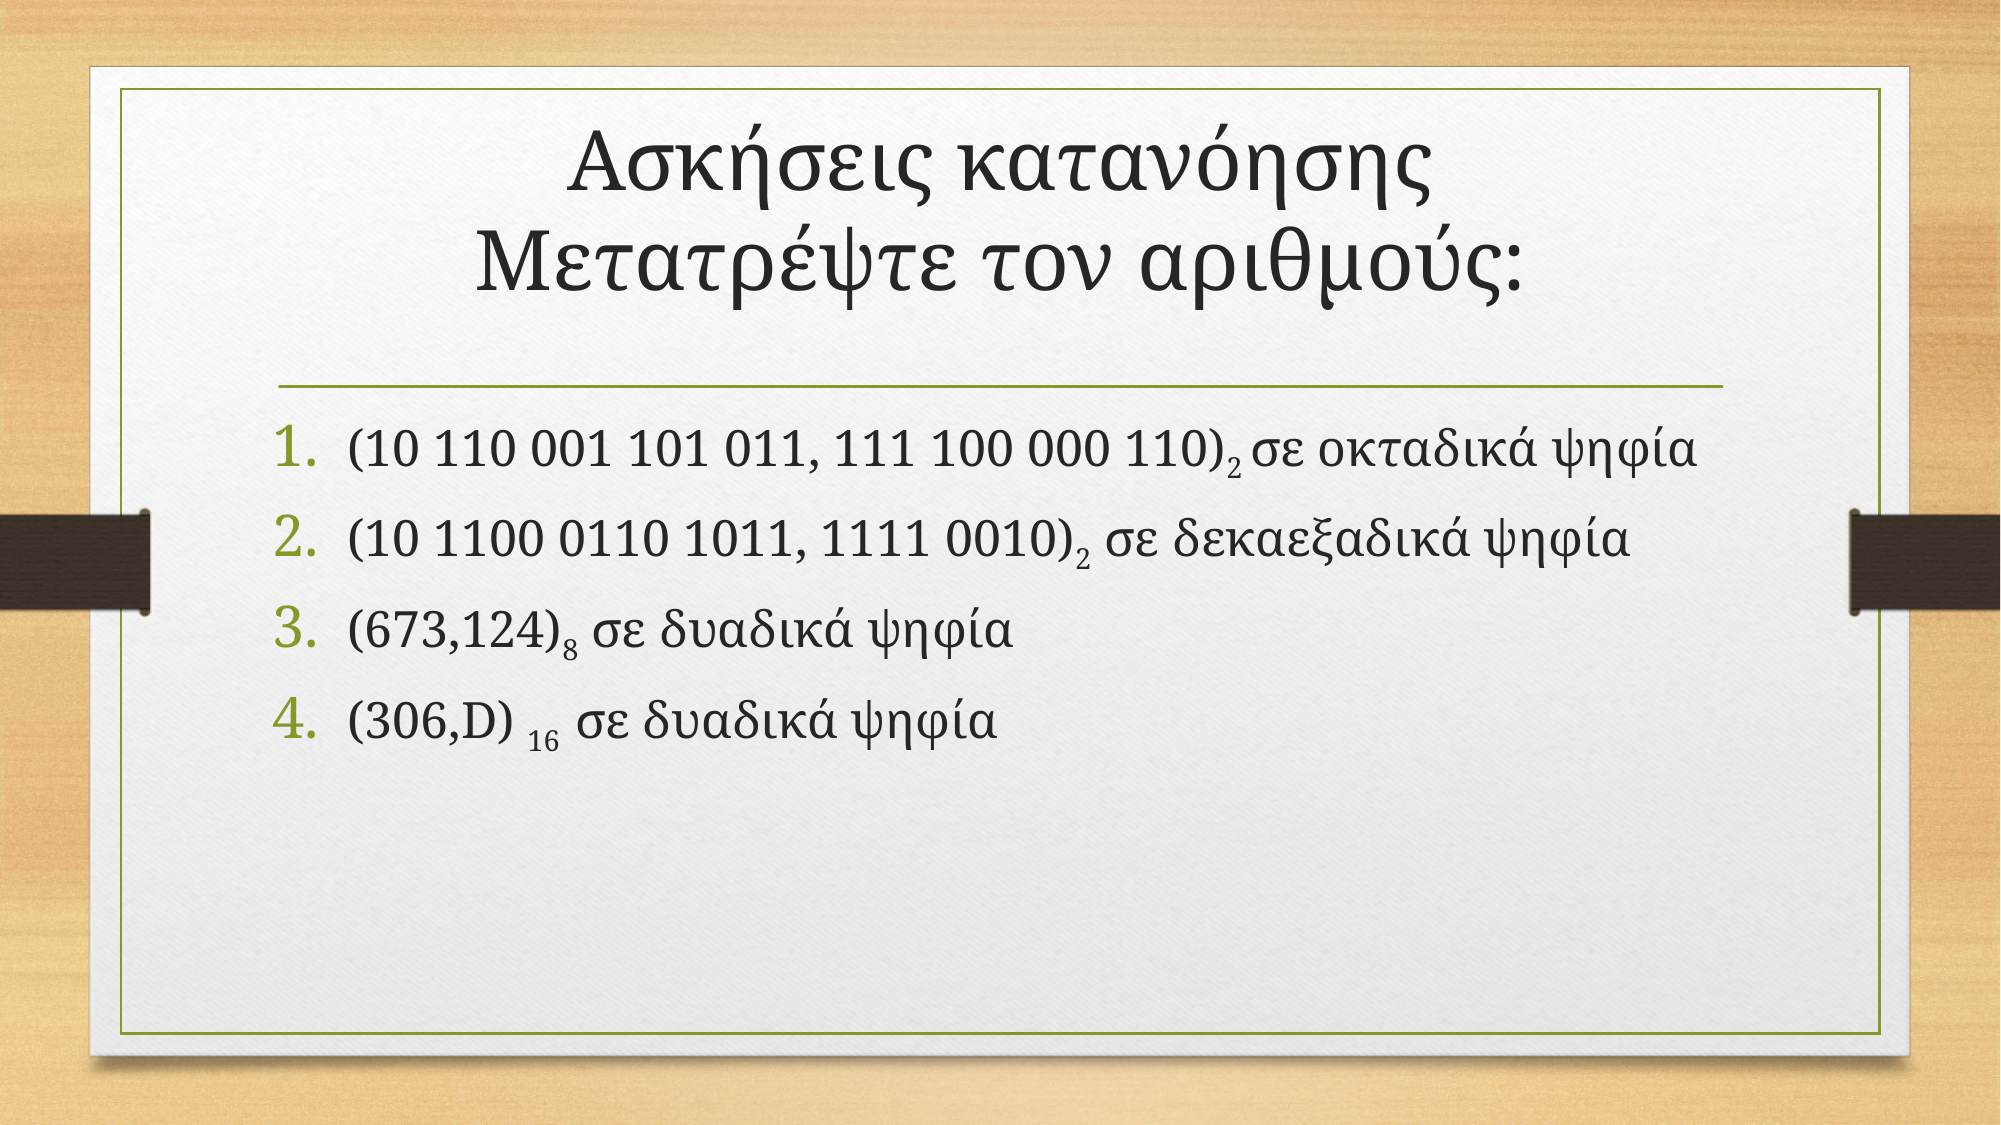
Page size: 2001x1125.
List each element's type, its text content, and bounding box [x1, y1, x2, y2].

list (10 110 001 101 011, 111 100 000 110)2 σε οκταδικά ψηφία (10 1100 0110 1011, 1111 0010)2 σε δεκαεξαδικά ψηφία (673,124)8 σε δυαδικά ψηφία (306,D) 16 σε δυαδικά ψηφία [257, 408, 1745, 974]
title Ασκήσεις κατανόησης Μετατρέψτε τον αριθμούς: [257, 150, 1745, 364]
picture [0, 0, 2001, 1125]
